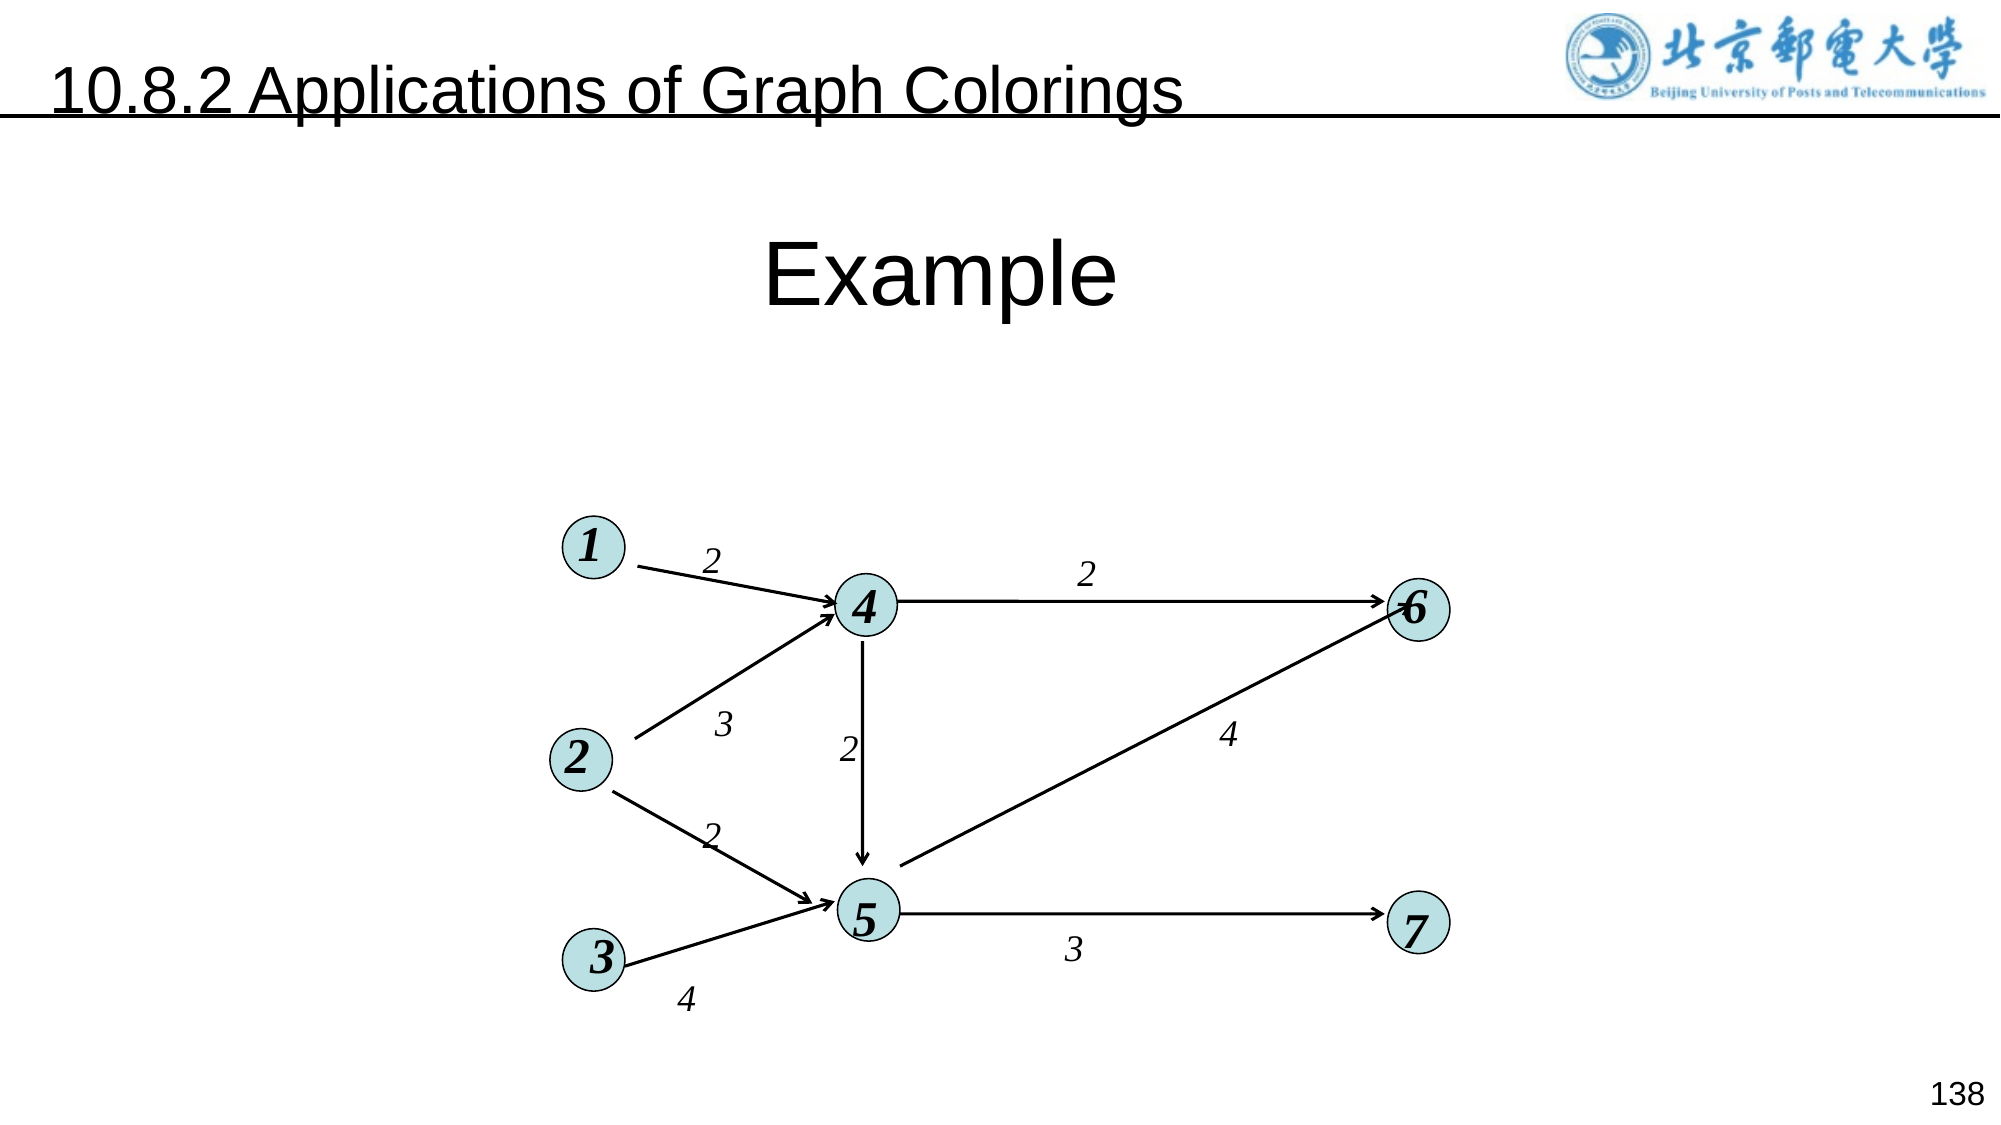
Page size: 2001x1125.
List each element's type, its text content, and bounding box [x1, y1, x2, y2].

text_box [549, 503, 1451, 1027]
text_box 10.8.2 Applications of Graph Colorings [34, 0, 1849, 135]
text_box Example [266, 206, 1617, 395]
picture [1849, 13, 1988, 101]
